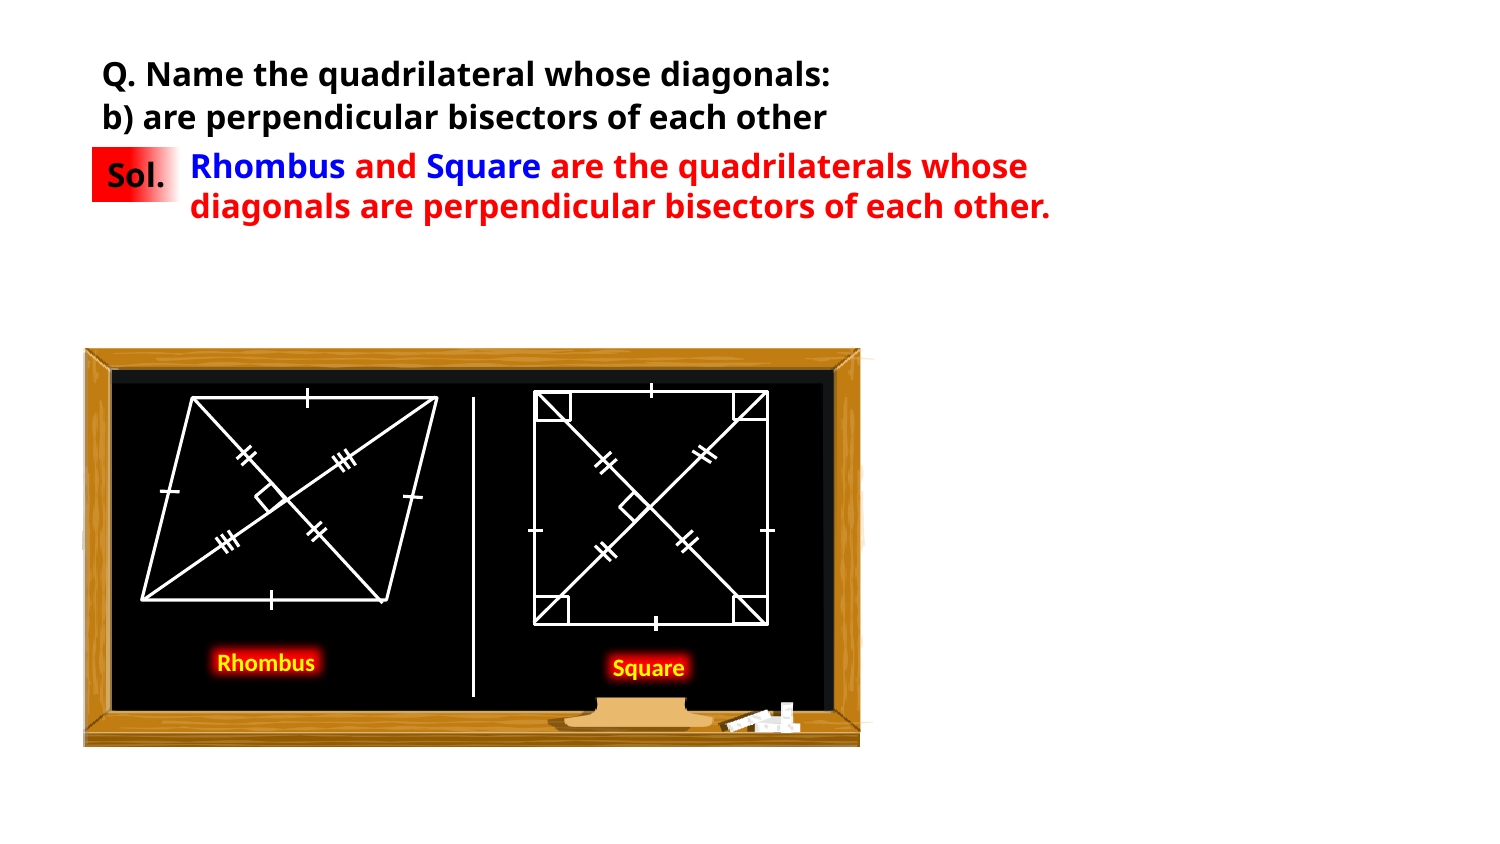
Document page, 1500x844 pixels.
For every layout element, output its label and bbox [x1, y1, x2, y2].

text_box [527, 383, 775, 631]
picture [81, 346, 876, 748]
text_box [141, 387, 438, 611]
text_box [86, 45, 1238, 233]
